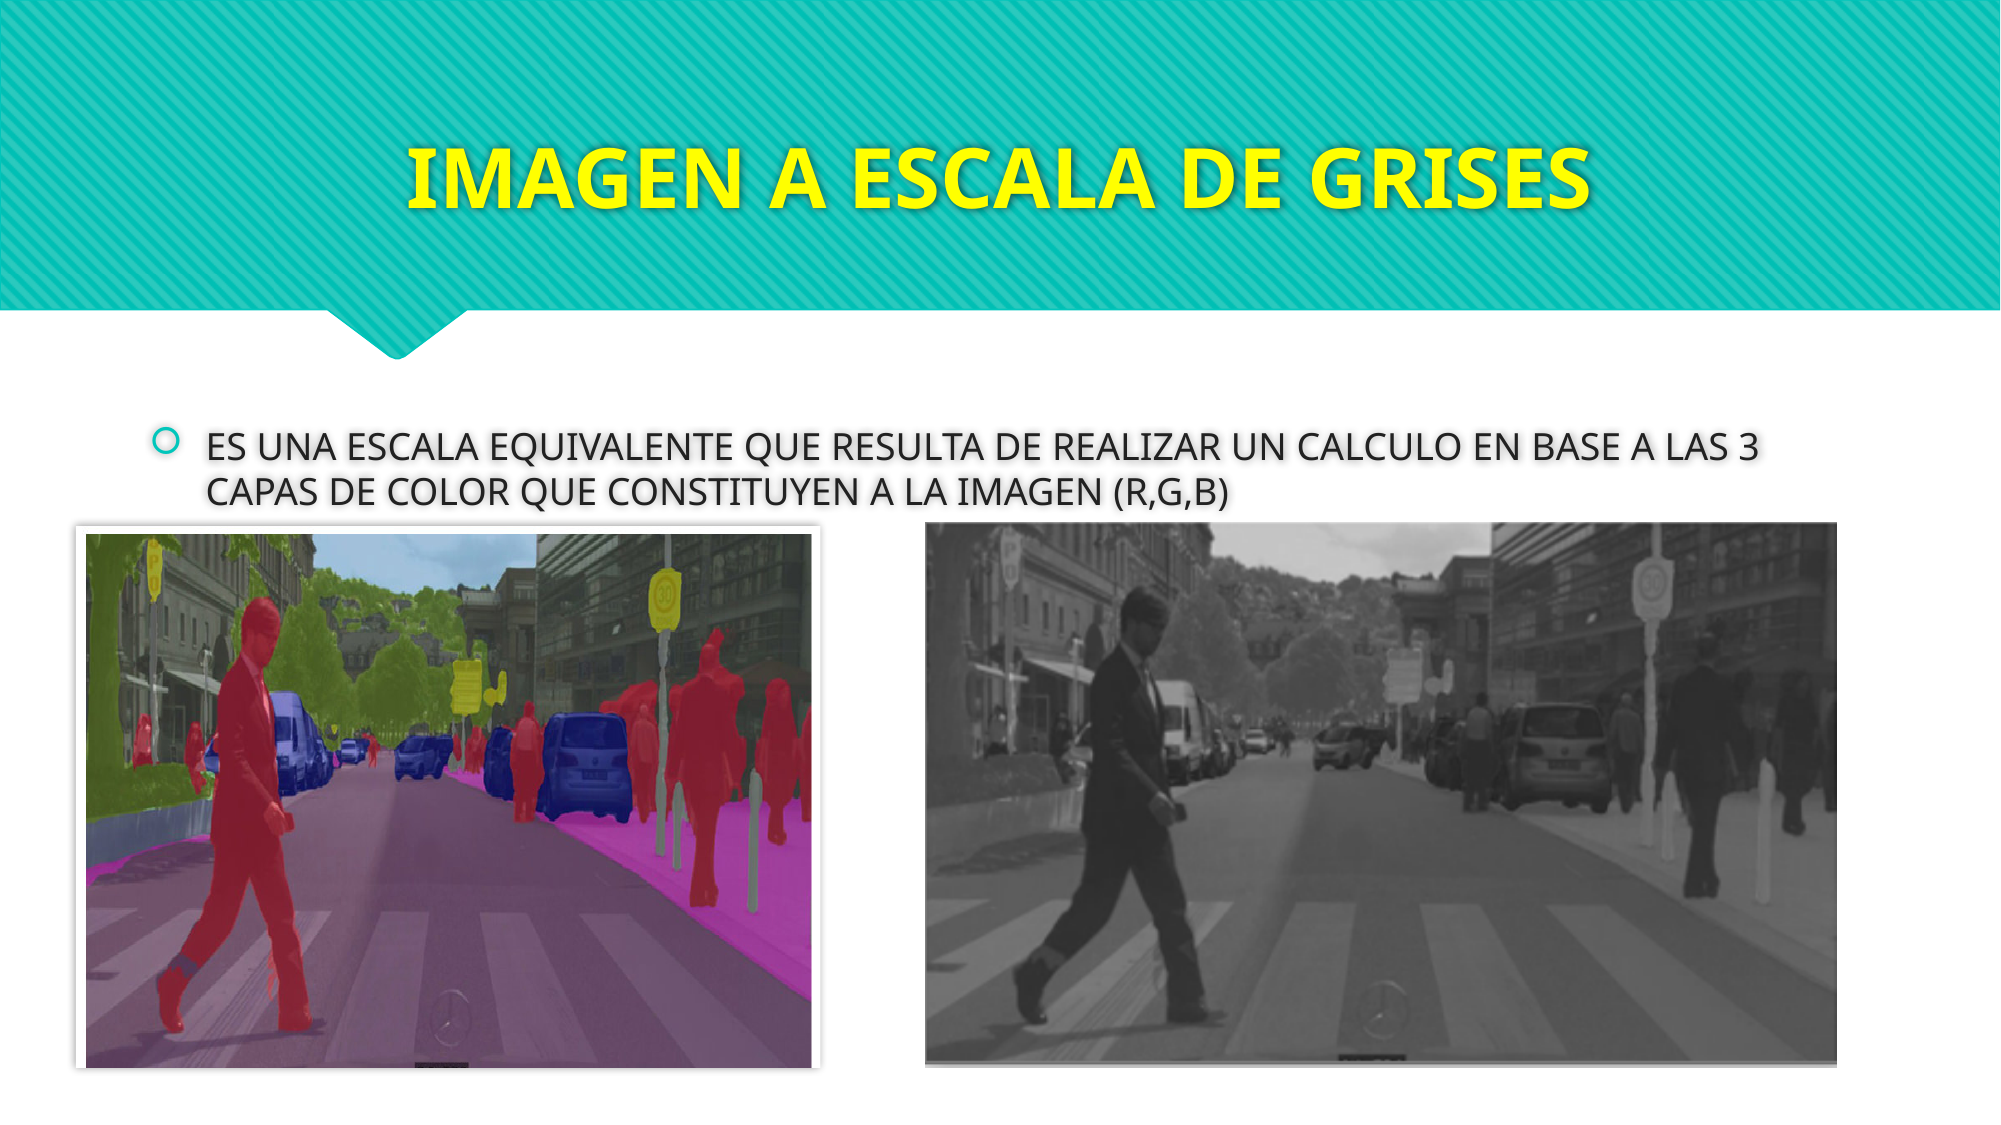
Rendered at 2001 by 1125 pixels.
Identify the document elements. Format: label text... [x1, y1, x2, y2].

list ES UNA ESCALA EQUIVALENTE QUE RESULTA DE REALIZAR UN CALCULO EN BASE A LAS 3 CAPAS DE COLOR QUE CONSTITUYEN A LA IMAGEN (R,G,B) [134, 364, 1866, 962]
picture [925, 522, 1837, 1068]
title IMAGEN A ESCALA DE GRISES [132, 73, 1868, 233]
picture [75, 526, 821, 1068]
